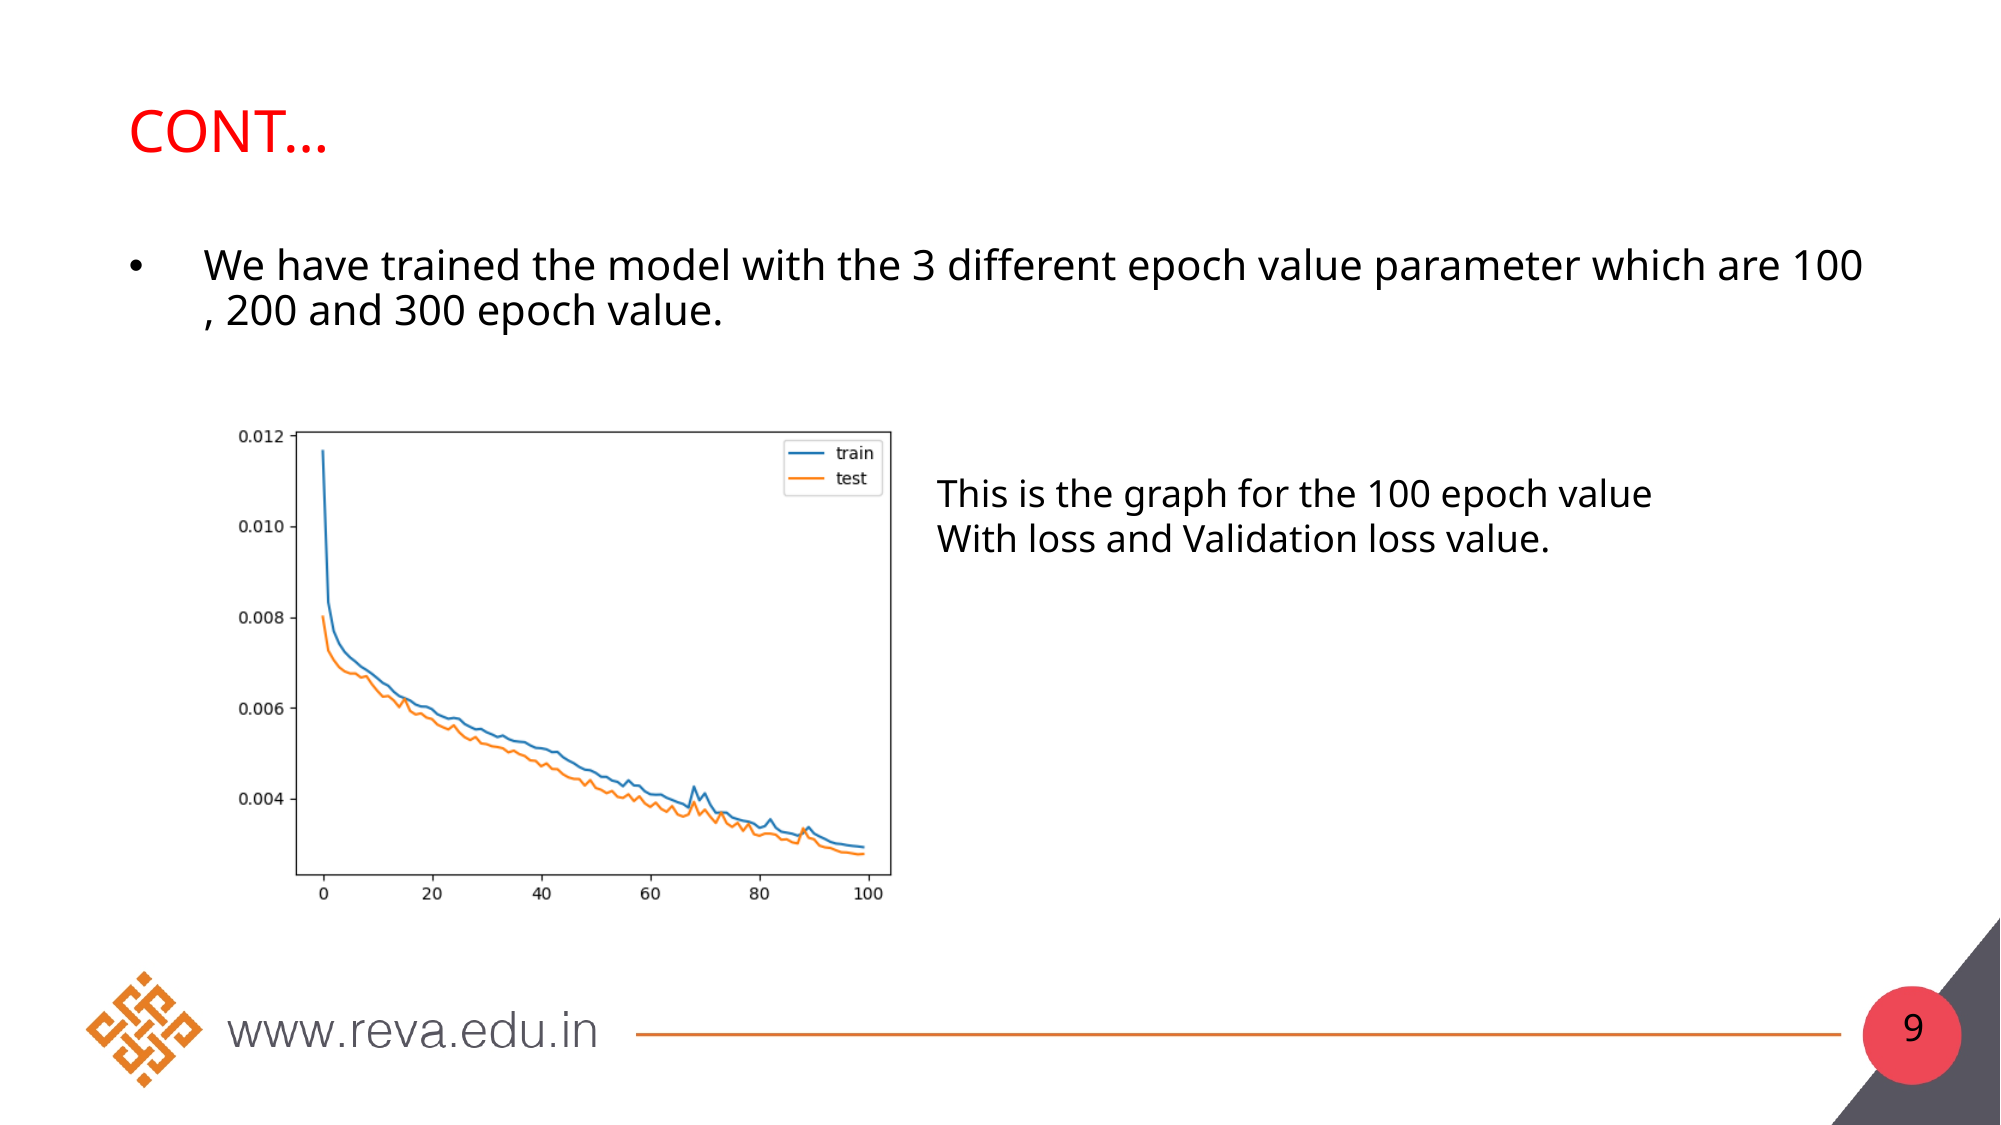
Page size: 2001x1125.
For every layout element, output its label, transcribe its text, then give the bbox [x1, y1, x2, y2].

text_box Cont… [114, 64, 1133, 203]
text_box <number> [1864, 999, 1963, 1060]
text_box This is the graph for the 100 epoch value With loss and Validation loss value. [971, 462, 1669, 568]
picture [0, 0, 2000, 1125]
text_box We have trained the model with the 3 different epoch value parameter which are 100 , 200 and 300 epoch value. [114, 237, 1886, 988]
